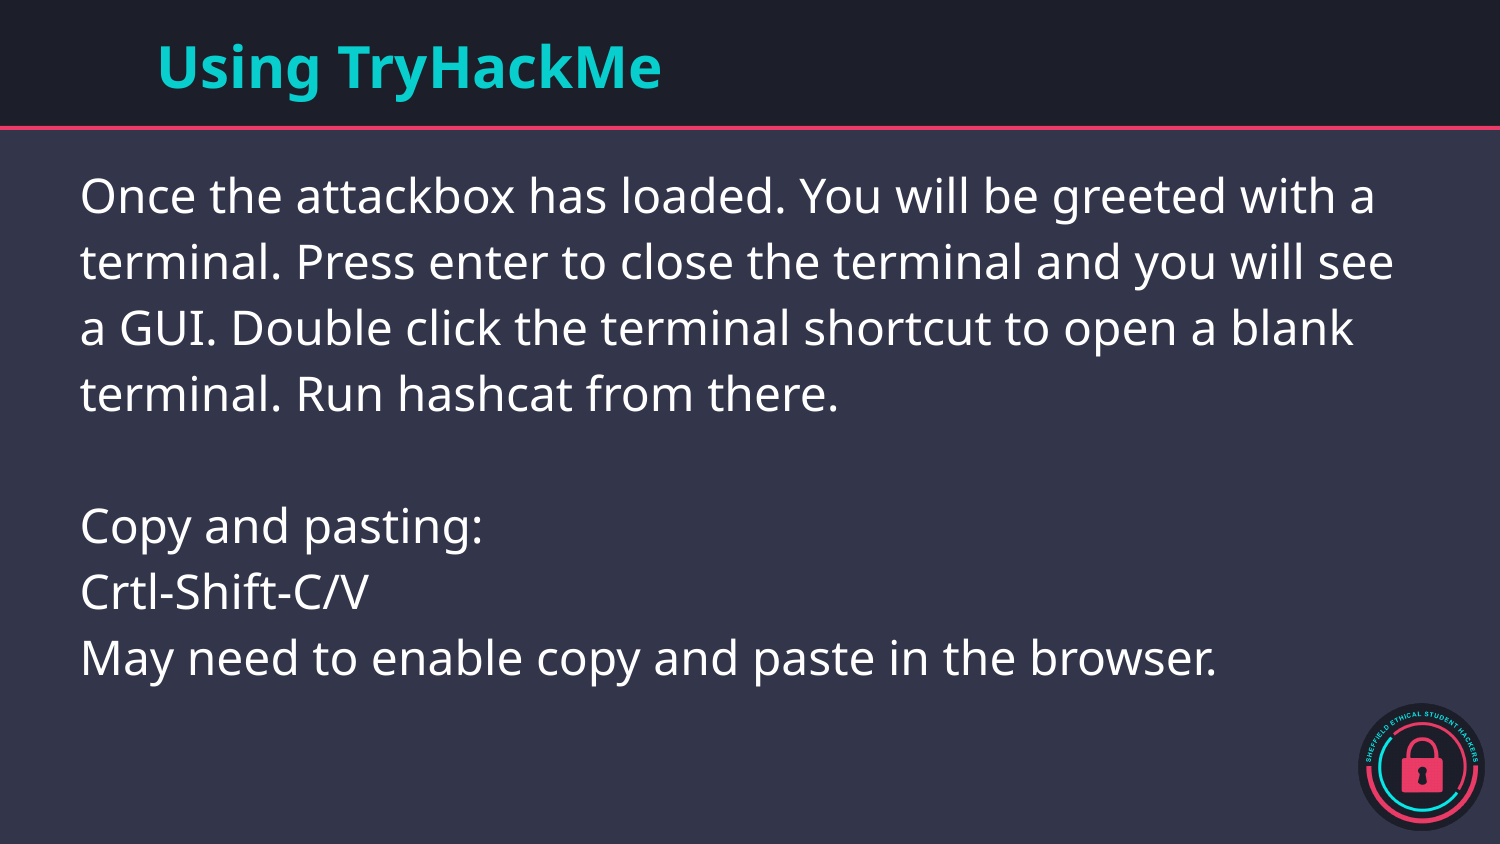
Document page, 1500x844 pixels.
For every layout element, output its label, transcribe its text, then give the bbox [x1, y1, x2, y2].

picture [1358, 703, 1485, 831]
list Once the attackbox has loaded. You will be greeted with a terminal. Press enter to close the terminal and you will see a GUI. Double click the terminal shortcut to open a blank terminal. Run hashcat from there. Copy and pasting: Crtl-Shift-C/V May need to enable copy and paste in the browser. [51, 141, 1449, 703]
title Using TryHackMe [141, 15, 1359, 111]
